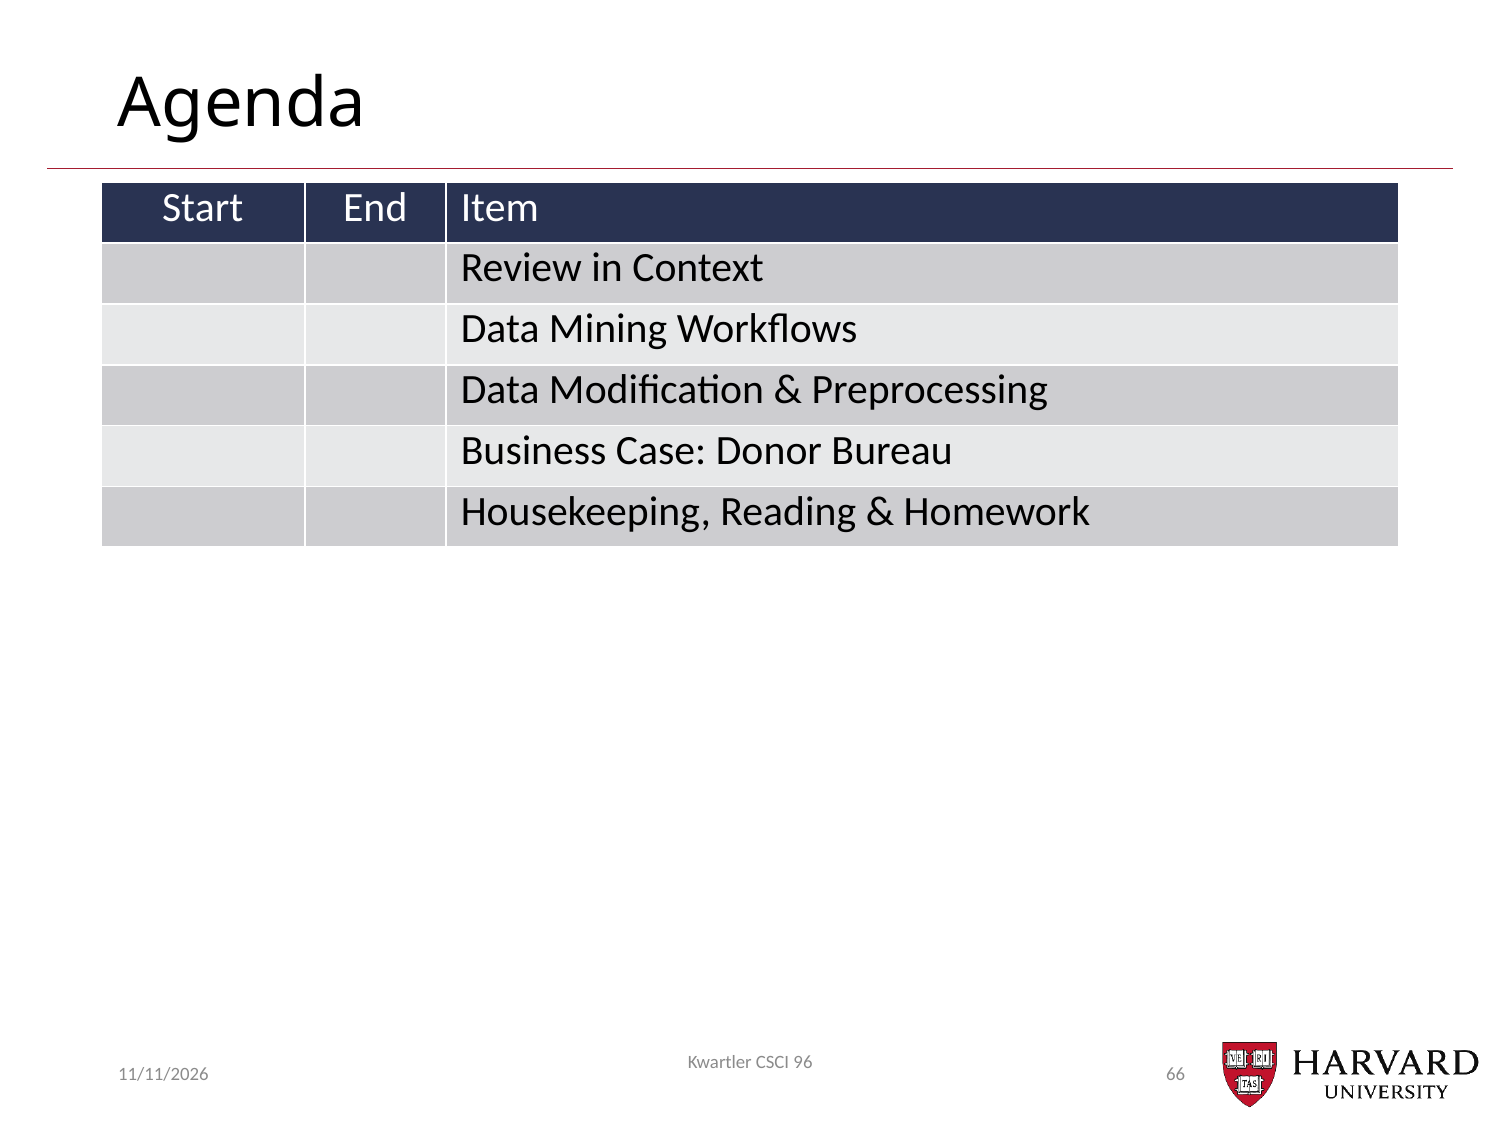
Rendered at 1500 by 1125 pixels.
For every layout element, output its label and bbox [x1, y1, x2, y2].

table_cell [447, 487, 1398, 546]
table_header [447, 183, 1398, 242]
table_cell [102, 244, 304, 303]
table_cell [102, 366, 304, 425]
text_box [496, 1042, 1004, 1103]
table_cell [102, 487, 304, 546]
table_cell [447, 244, 1398, 303]
table_cell [102, 426, 304, 486]
table_cell [306, 366, 445, 425]
table_cell [447, 426, 1398, 486]
table_cell [447, 366, 1398, 425]
table_cell [306, 305, 445, 364]
table_cell [102, 305, 304, 364]
picture [1200, 1024, 1500, 1125]
title [103, 59, 1397, 157]
table_cell [447, 305, 1398, 364]
table_cell [306, 426, 445, 486]
slide_number [1059, 1042, 1200, 1103]
slide_number [103, 1042, 441, 1103]
table_cell [306, 487, 445, 546]
table_header [306, 183, 445, 242]
table_header [102, 183, 304, 242]
table_cell [306, 244, 445, 303]
